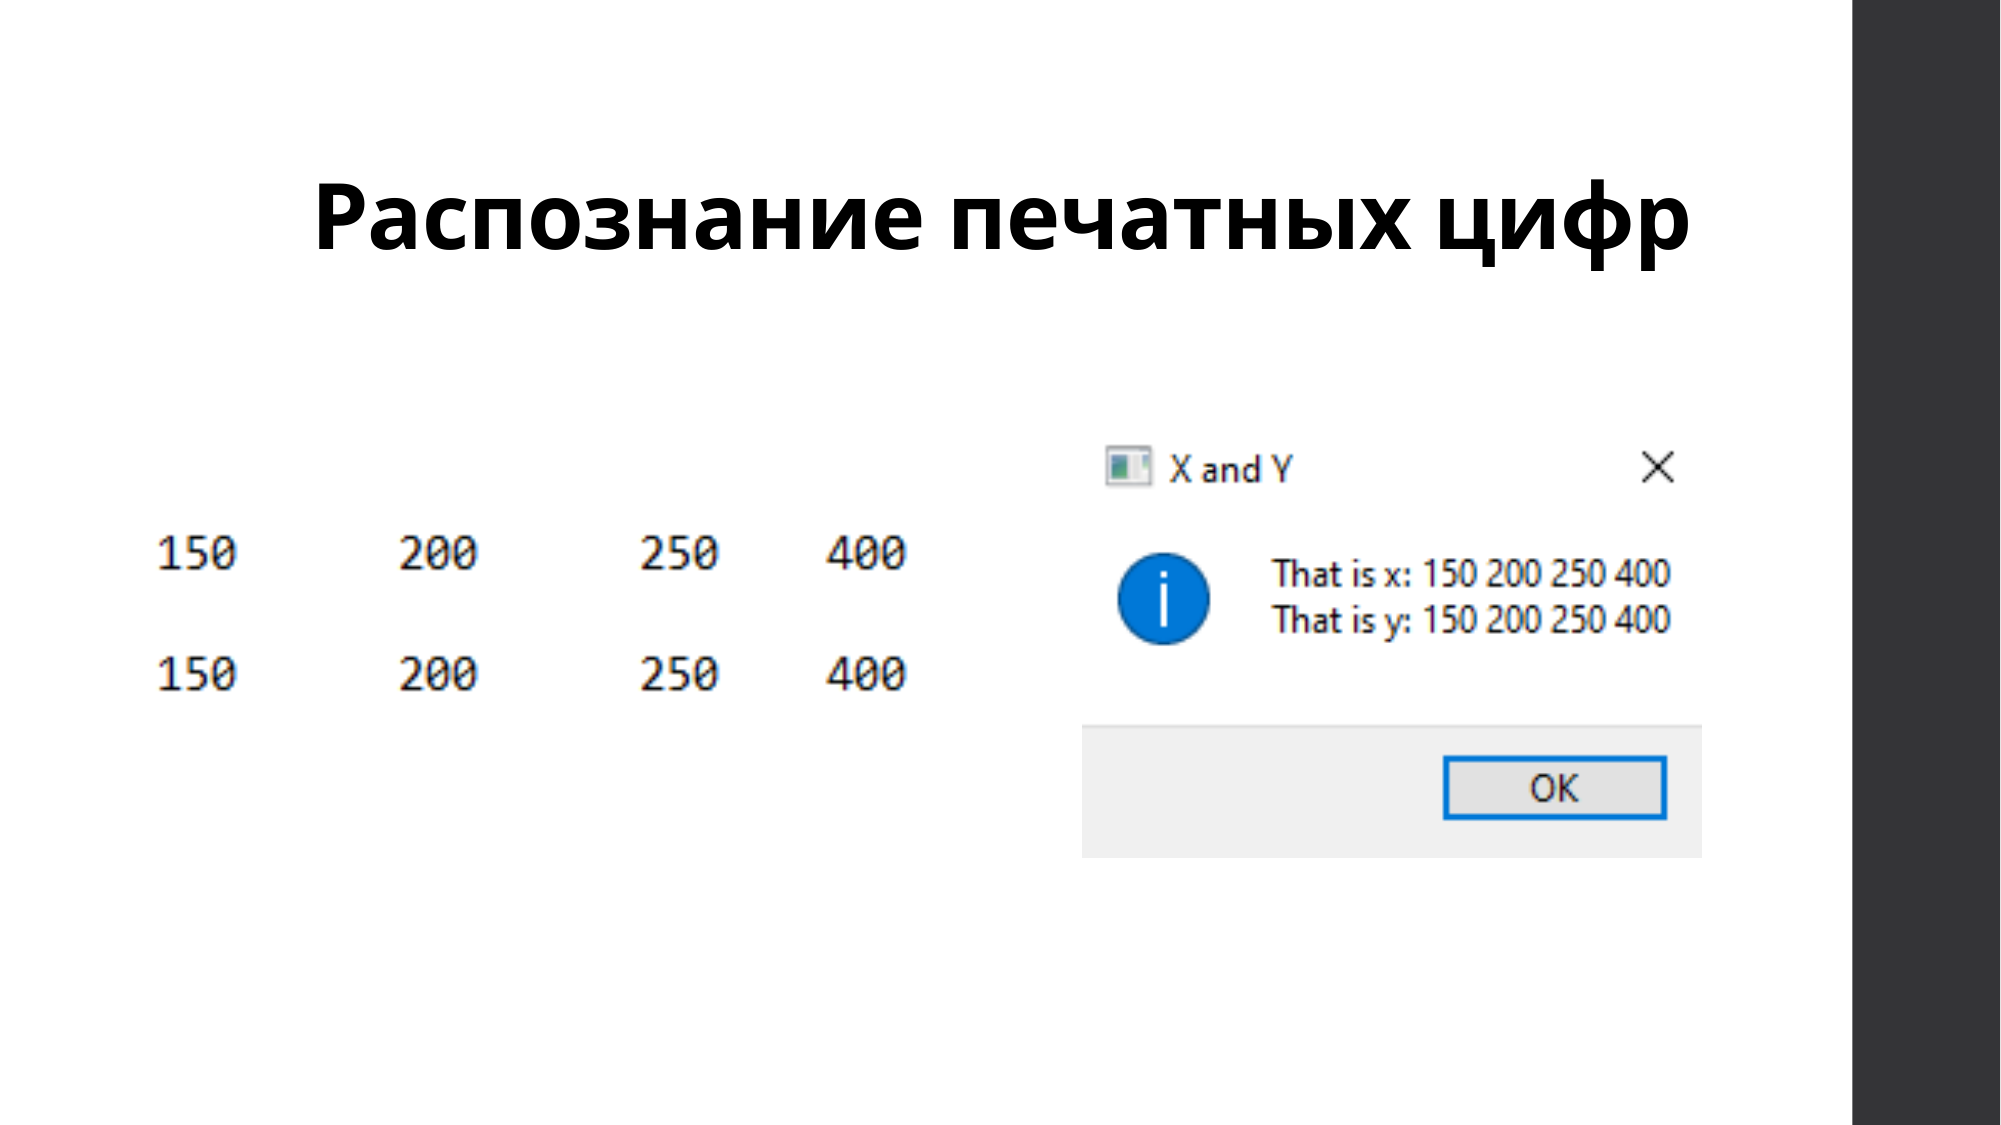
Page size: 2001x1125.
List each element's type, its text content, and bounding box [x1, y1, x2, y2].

title Распознание печатных цифр [206, 60, 1797, 278]
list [141, 500, 938, 762]
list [1082, 428, 1702, 858]
